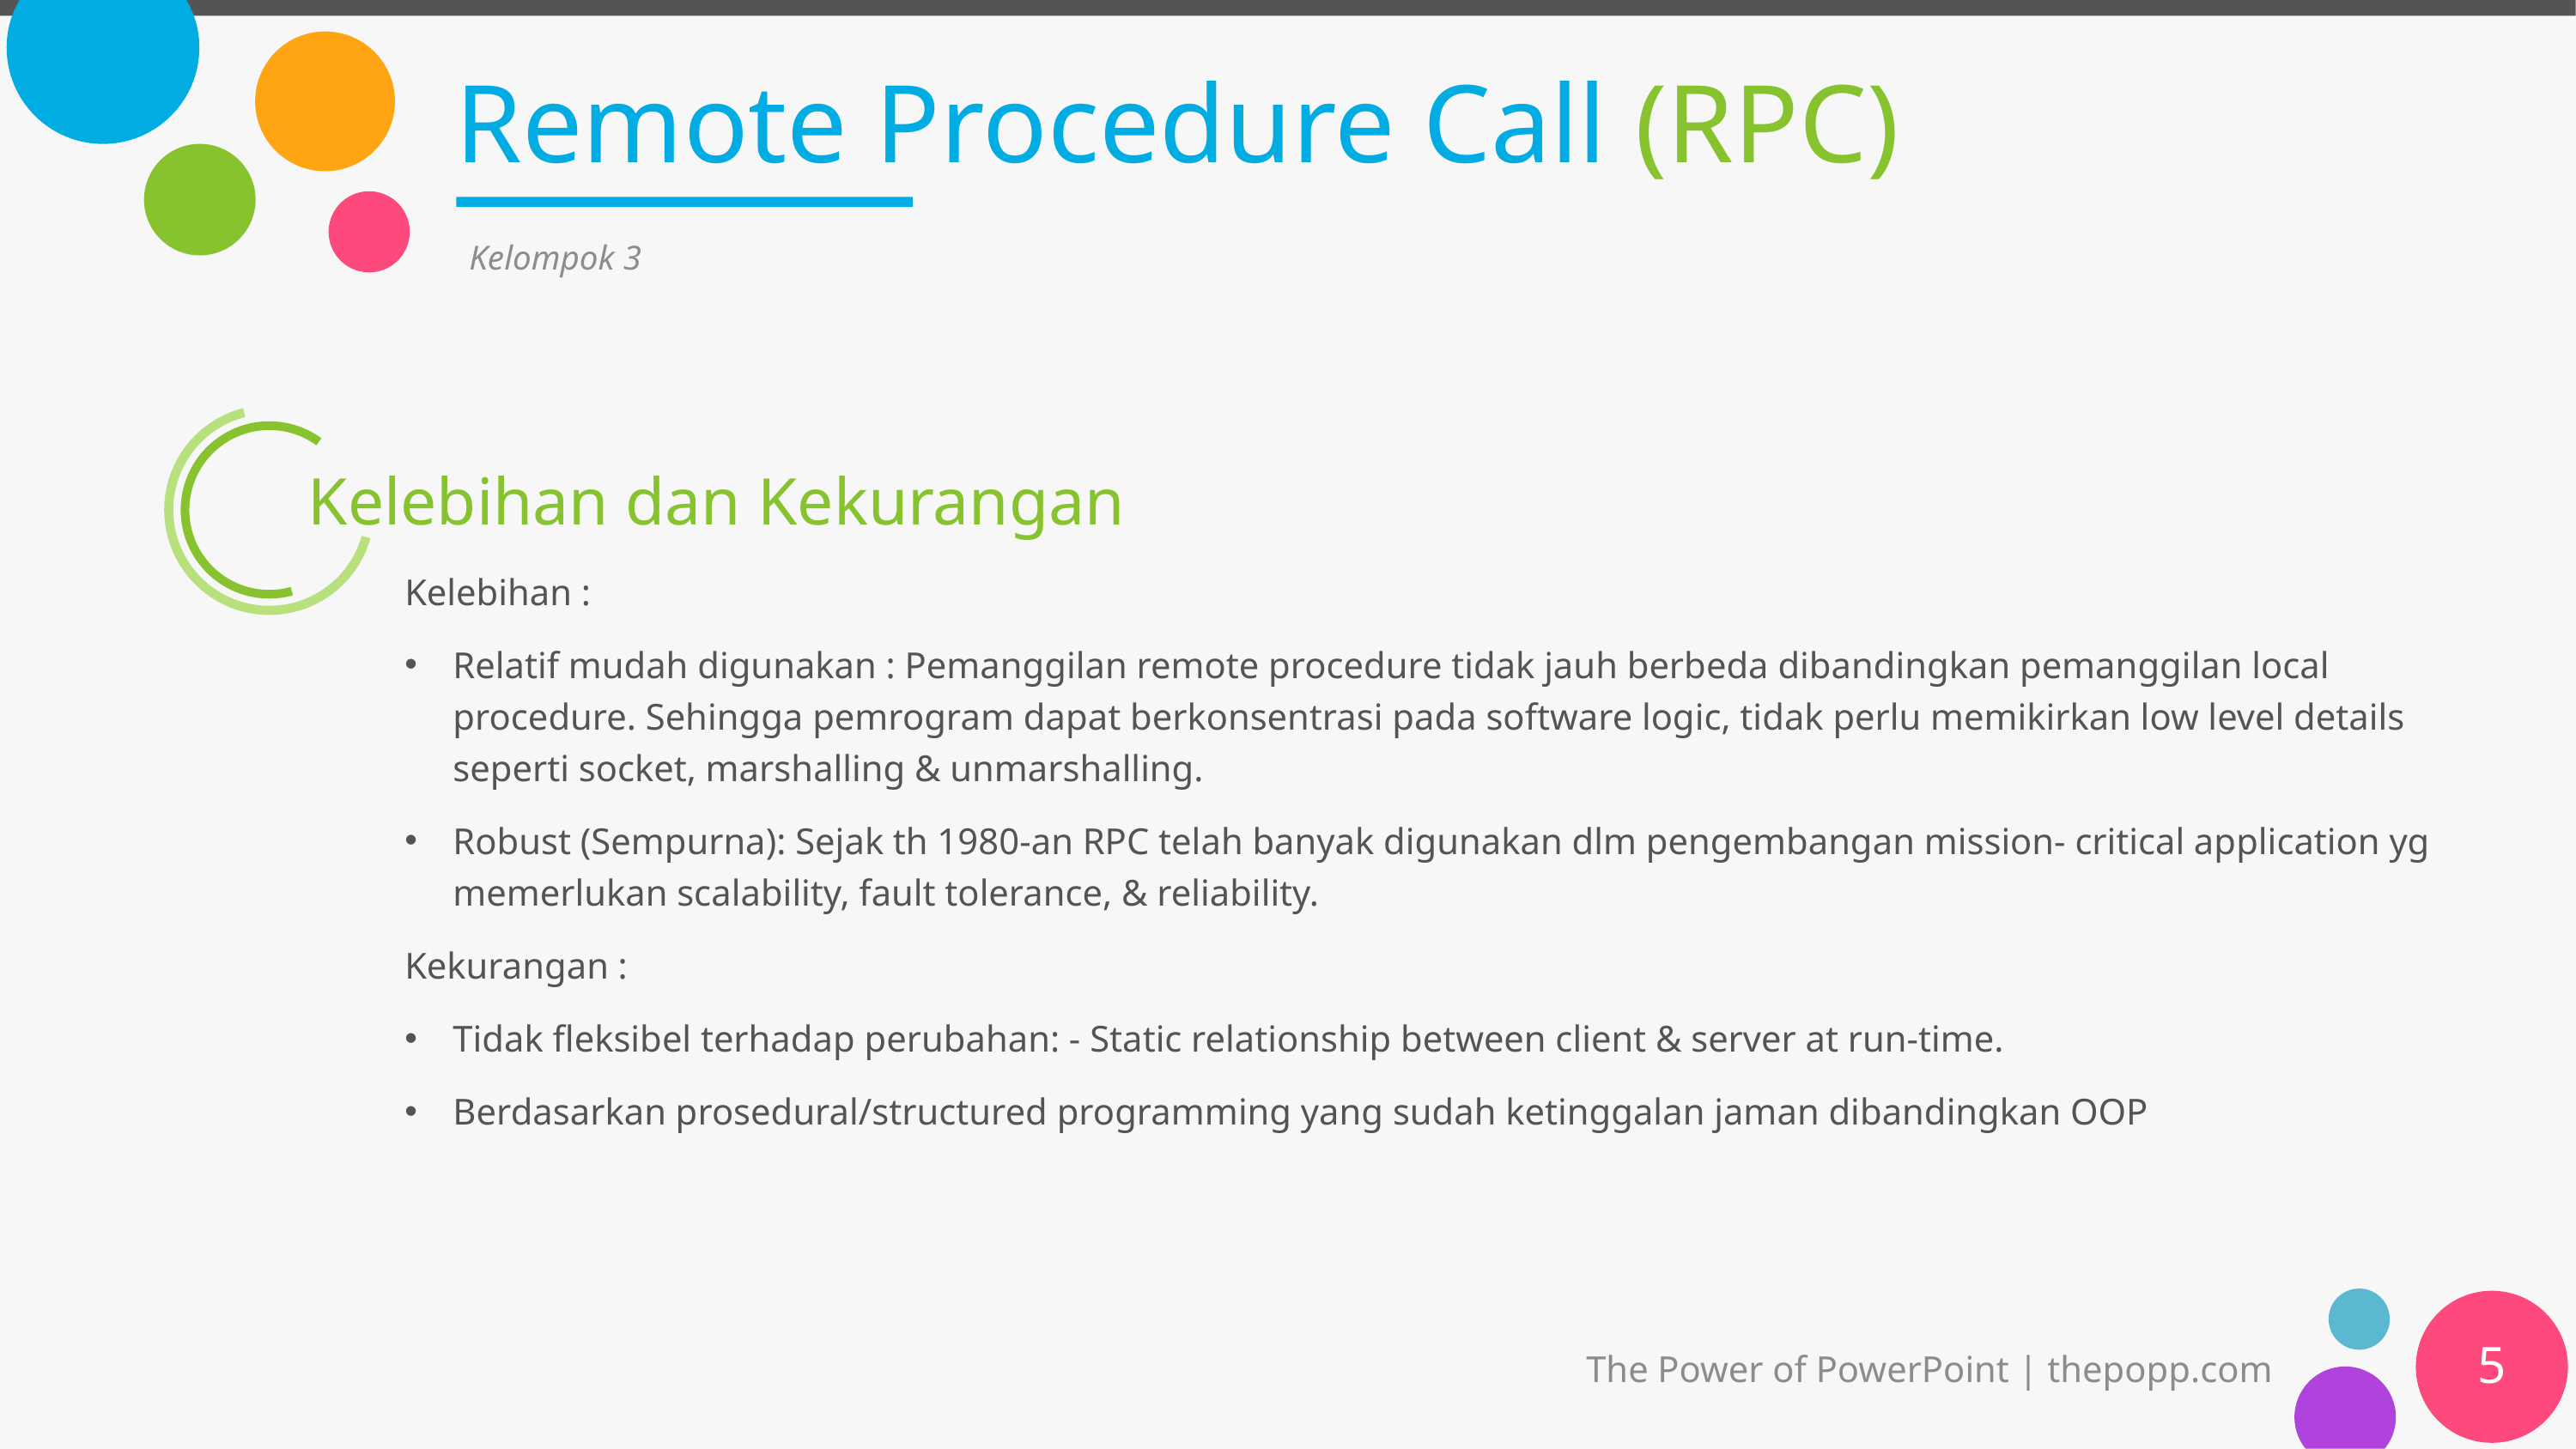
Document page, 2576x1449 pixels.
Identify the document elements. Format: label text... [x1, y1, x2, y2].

list Kelebihan dan Kekurangan [284, 438, 1332, 549]
slide_number 5 [2415, 1328, 2568, 1406]
list Kelebihan : Relatif mudah digunakan : Pemanggilan remote procedure tidak jauh berbeda dibandingkan pemanggilan local procedure. Sehingga pemrogram dapat berkonsentrasi pada software logic, tidak perlu memikirkan low level details seperti socket, marshalling & unmarshalling. Robust (Sempurna): Sejak th 1980-an RPC telah banyak digunakan dlm pengembangan mission- critical application yg memerlukan scalability, fault tolerance, & reliability. Kekurangan : Tidak fleksibel terhadap perubahan: - Static relationship between client & server at run-time. Berdasarkan prosedural/structured programming yang sudah ketinggalan jaman dibandingkan OOP [381, 549, 2465, 1172]
footer The Power of PowerPoint | thepopp.com [1479, 1332, 2296, 1410]
title Remote Procedure Call (RPC) [433, 34, 2454, 204]
list Kelompok 3 [446, 217, 2465, 288]
